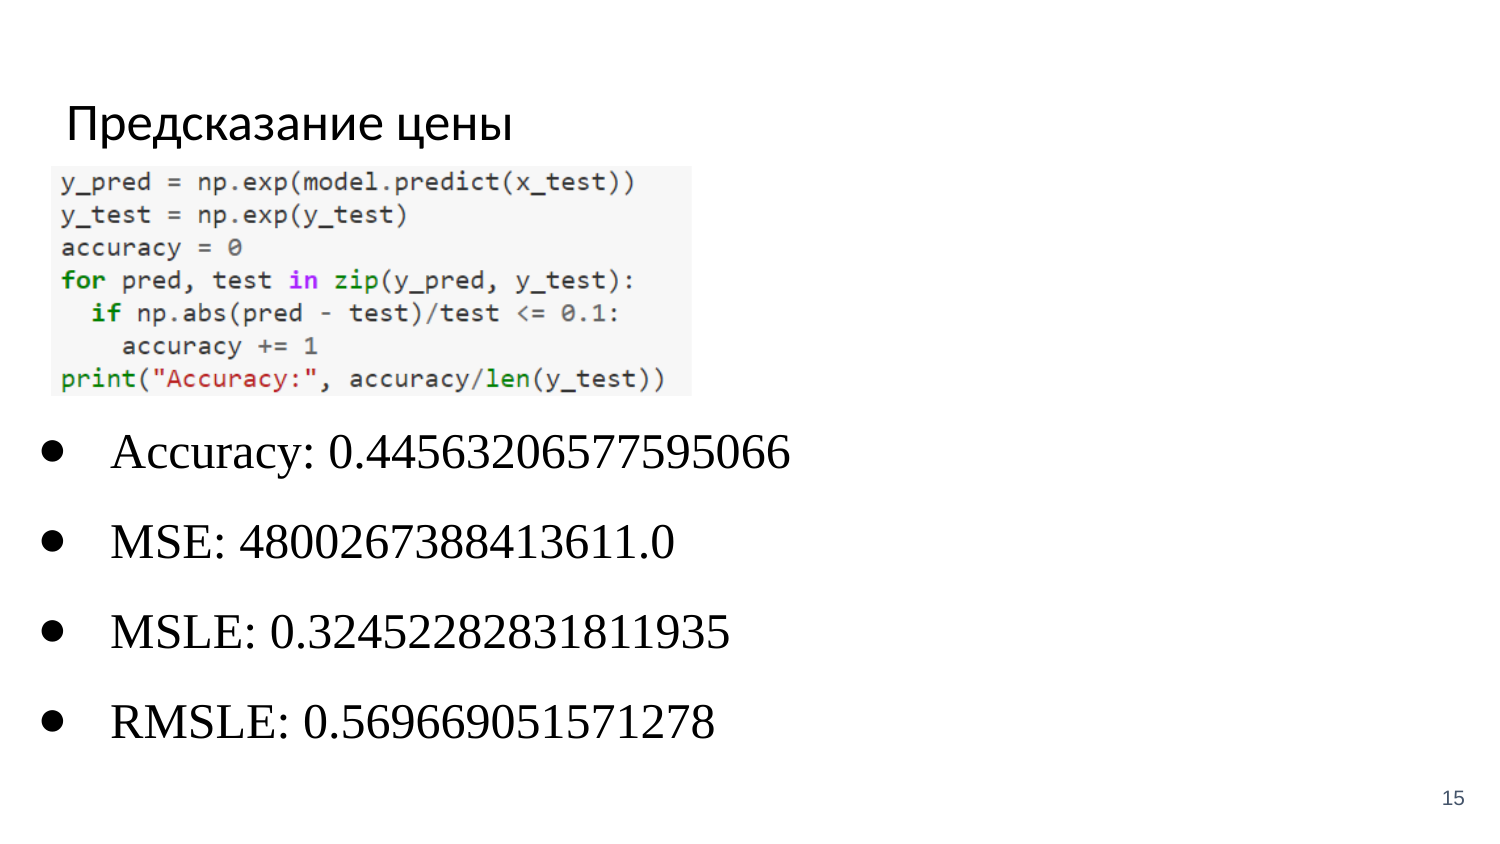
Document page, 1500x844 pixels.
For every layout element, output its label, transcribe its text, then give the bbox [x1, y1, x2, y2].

title Предсказание цены [51, 72, 1449, 167]
slide_number 15 [1389, 764, 1480, 830]
list Accuracy: 0.44563206577595066 MSE: 4800267388413611.0 MSLE: 0.32452282831811935 RMSLE: 0.569669051571278 [20, 373, 1418, 844]
picture [50, 166, 692, 396]
